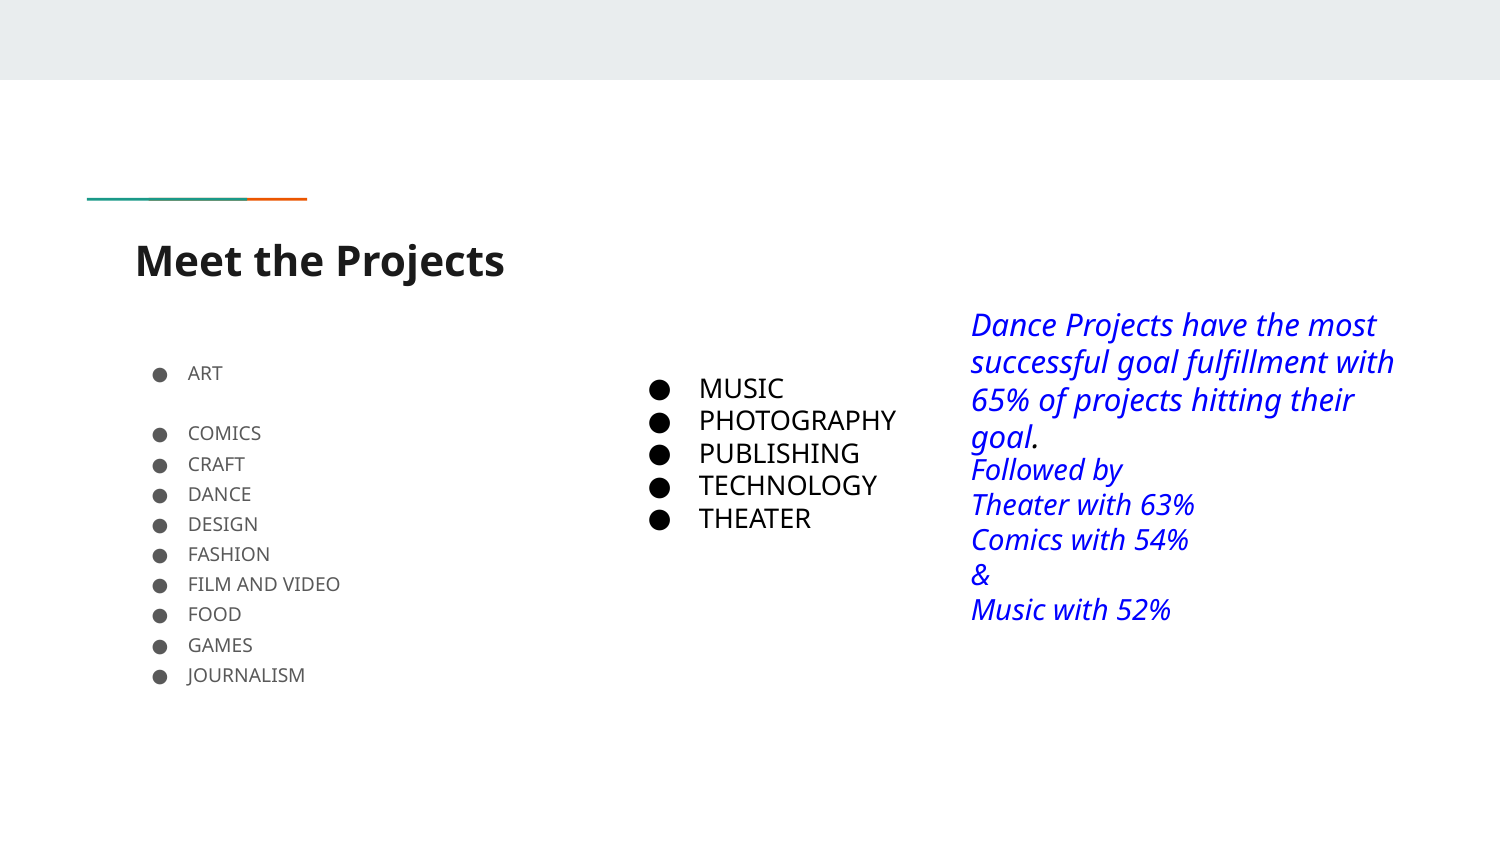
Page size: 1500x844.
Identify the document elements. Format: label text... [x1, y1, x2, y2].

title Meet the Projects [119, 216, 1381, 305]
list ART COMICS CRAFT DANCE DESIGN FASHION FILM AND VIDEO FOOD GAMES JOURNALISM [119, 341, 514, 703]
text_box MUSIC PHOTOGRAPHY PUBLISHING TECHNOLOGY THEATER [609, 356, 955, 549]
text_box Dance Projects have the most successful goal fulfillment with 65% of projects hitting their goal. [955, 289, 1415, 470]
text_box Followed by Theater with 63% Comics with 54% & Music with 52% [955, 436, 1374, 641]
